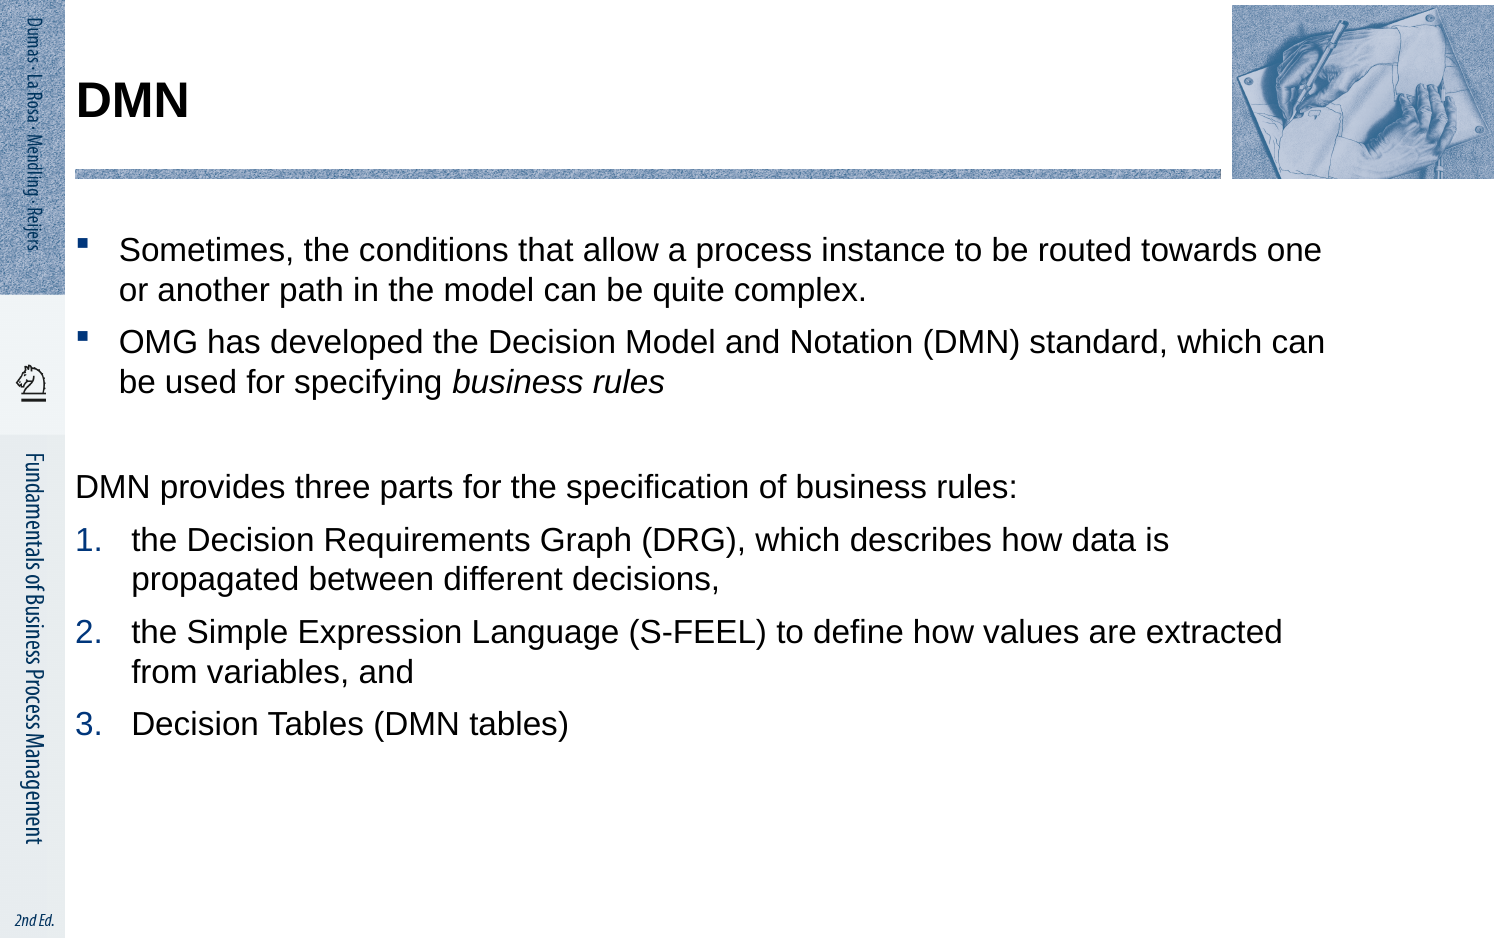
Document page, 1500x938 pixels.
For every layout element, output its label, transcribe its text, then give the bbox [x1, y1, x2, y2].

picture [1232, 5, 1494, 179]
title DMN [75, 22, 1198, 172]
picture [75, 169, 1221, 179]
list Sometimes, the conditions that allow a process instance to be routed towards one or another path in the model can be quite complex. OMG has developed the Decision Model and Notation (DMN) standard, which can be used for specifying business rules DMN provides three parts for the specification of business rules: the Decision Requirements Graph (DRG), which describes how data is propagated between different decisions, the Simple Expression Language (S-FEEL) to define how values are extracted from variables, and Decision Tables (DMN tables) [75, 220, 1349, 854]
picture [0, 0, 65, 938]
